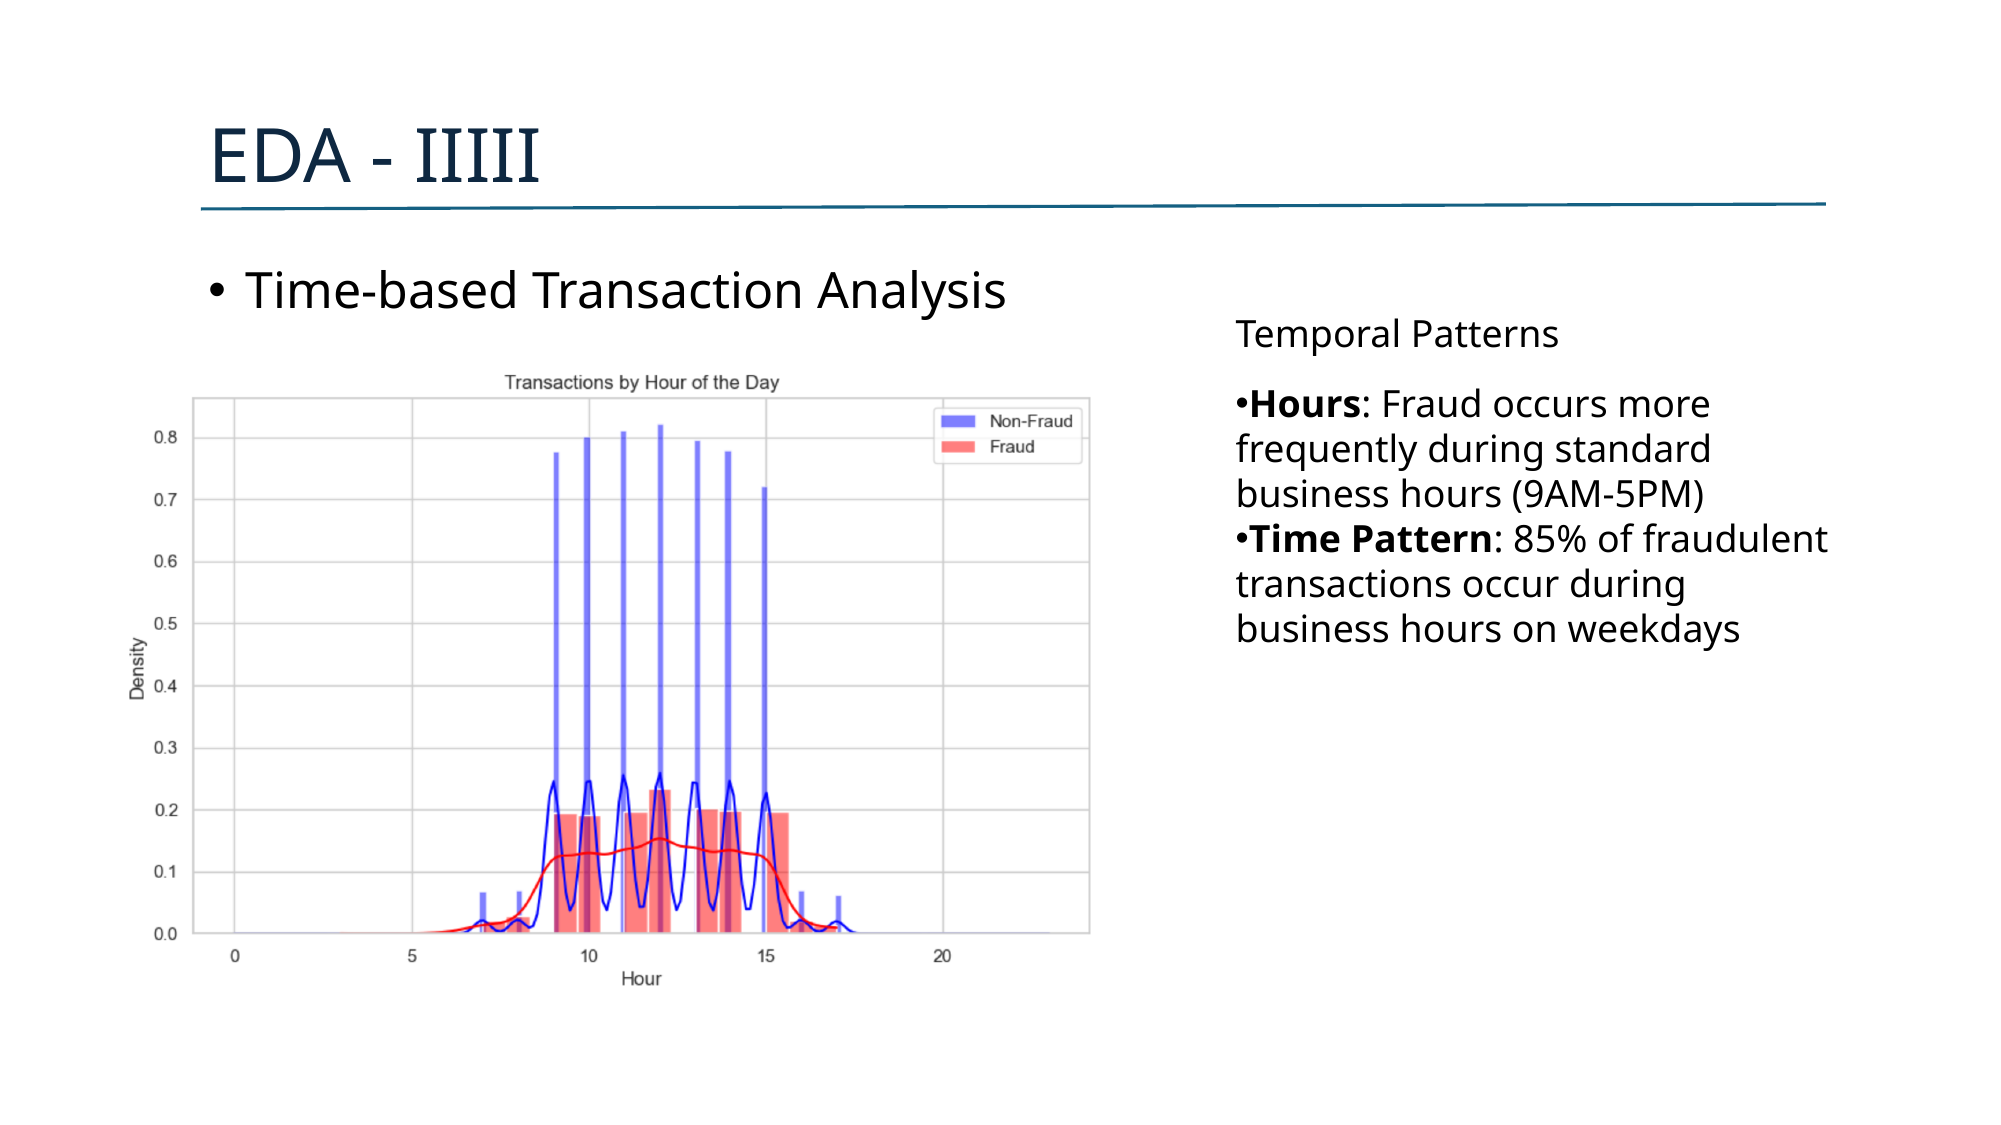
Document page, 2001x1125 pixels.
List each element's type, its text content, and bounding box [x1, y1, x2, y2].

list Time-based Transaction Analysis [193, 257, 1807, 1031]
text_box Temporal Patterns Hours: Fraud occurs more frequently during standard business hours (9AM-5PM) Time Pattern: 85% of fraudulent transactions occur during business hours on weekdays [1220, 302, 1850, 658]
picture [107, 365, 1111, 997]
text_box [200, 203, 1827, 210]
title EDA - IIIII [193, 87, 1807, 206]
